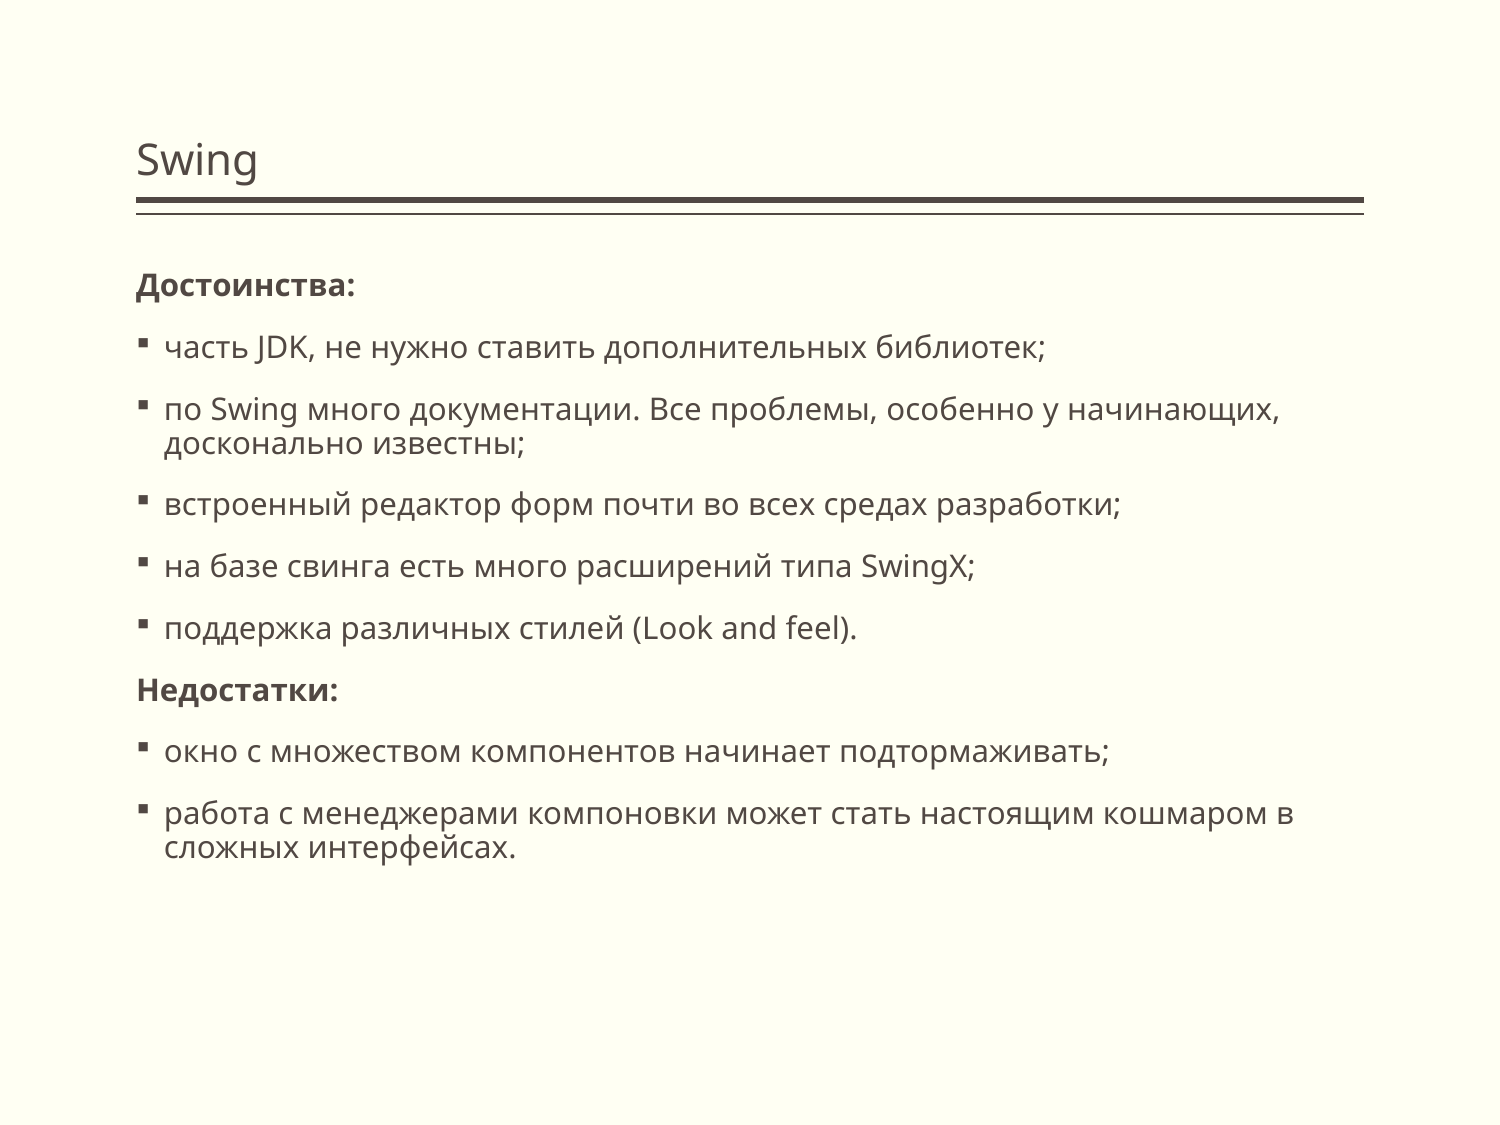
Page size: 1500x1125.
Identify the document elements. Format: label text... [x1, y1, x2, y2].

title Swing [135, 12, 1364, 193]
list Достоинства: часть JDK, не нужно ставить дополнительных библиотек; по Swing много документации. Все проблемы, особенно у начинающих, досконально известны; встроенный редактор форм почти во всех средах разработки; на базе свинга есть много расширений типа SwingX; поддержка различных стилей (Look and feel). Недостатки: окно с множеством компонентов начинает подтормаживать; работа с менеджерами компоновки может стать настоящим кошмаром в сложных интерфейсах. [135, 262, 1364, 1013]
